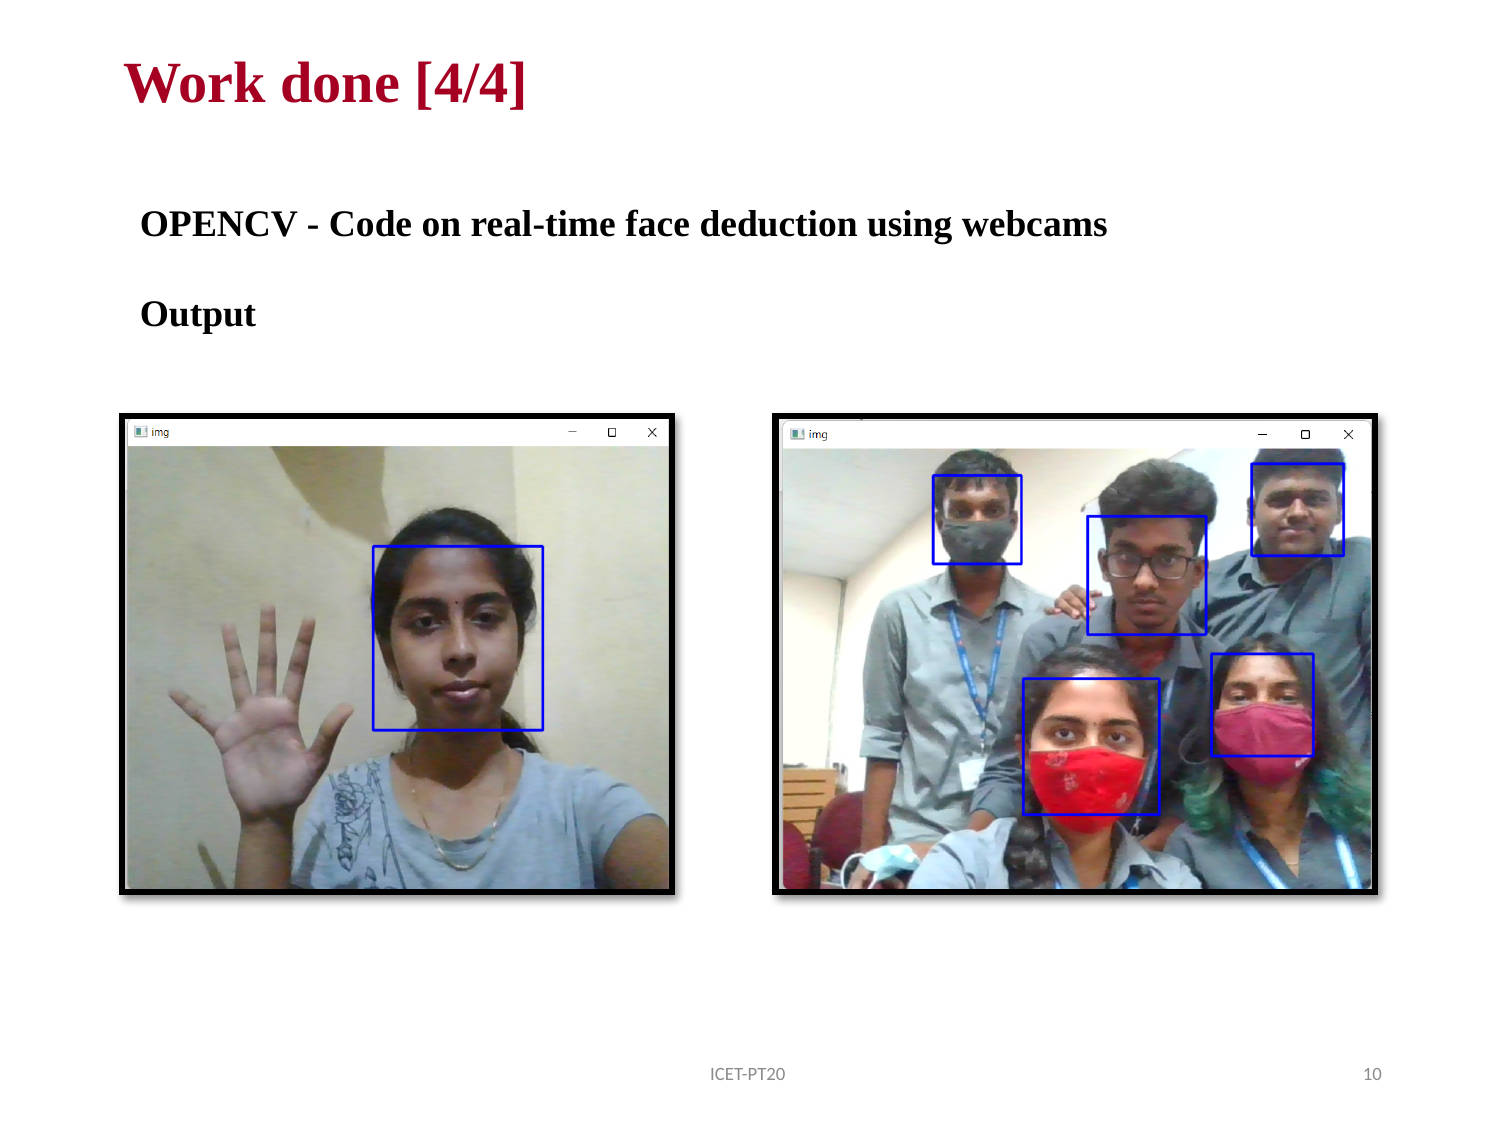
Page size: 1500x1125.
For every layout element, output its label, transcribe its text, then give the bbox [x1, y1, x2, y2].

picture [778, 419, 1372, 890]
footer ICET-PT20 [496, 1042, 1004, 1103]
title Work done [4/4] [108, 28, 1107, 124]
text_box OPENCV - Code on real-time face deduction using webcams Output [124, 191, 1292, 702]
picture [124, 419, 669, 890]
slide_number 10 [1059, 1042, 1397, 1103]
